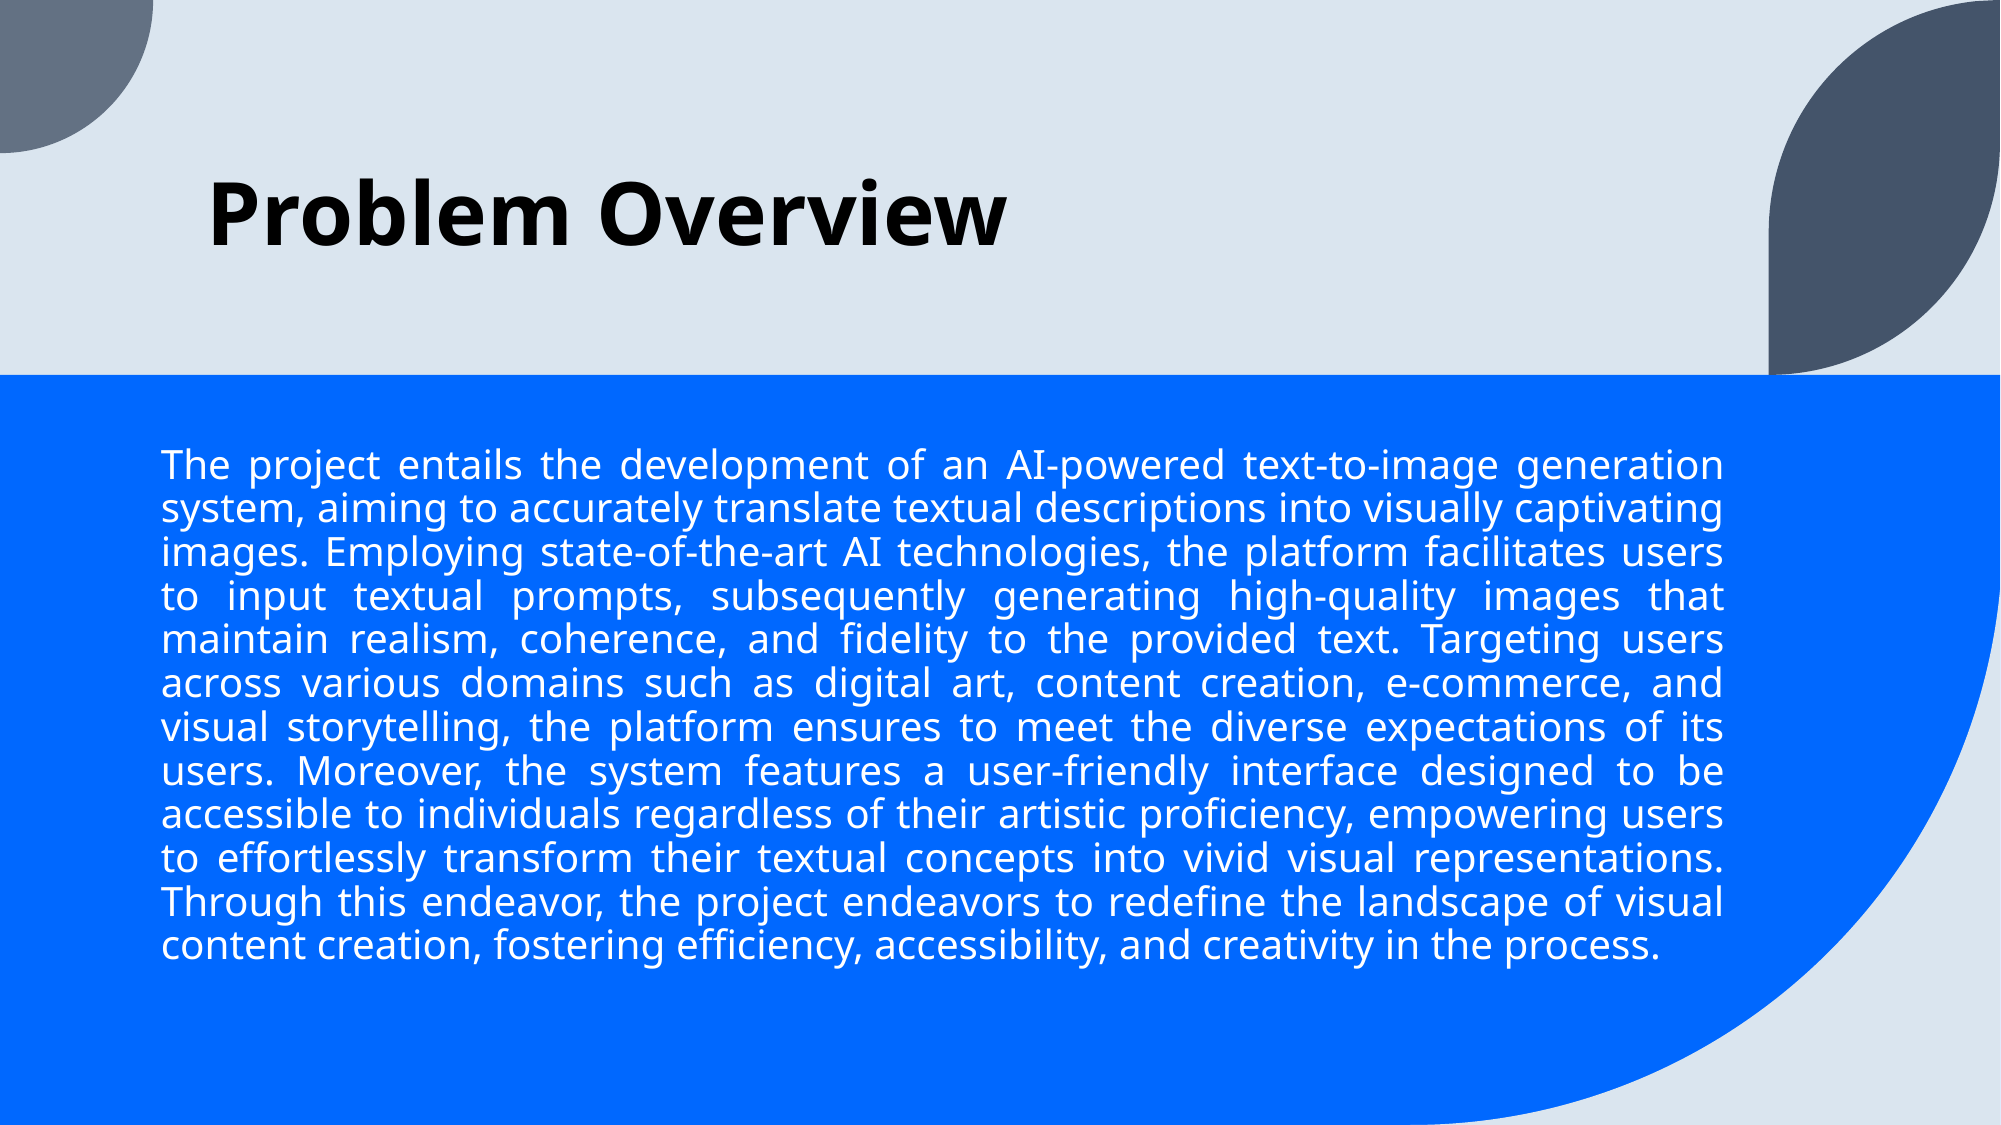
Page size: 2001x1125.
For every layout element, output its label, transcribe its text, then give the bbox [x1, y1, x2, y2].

title Problem Overview [191, 7, 1796, 270]
list The project entails the development of an AI-powered text-to-image generation system, aiming to accurately translate textual descriptions into visually captivating images. Employing state-of-the-art AI technologies, the platform facilitates users to input textual prompts, subsequently generating high-quality images that maintain realism, coherence, and fidelity to the provided text. Targeting users across various domains such as digital art, content creation, e-commerce, and visual storytelling, the platform ensures to meet the diverse expectations of its users. Moreover, the system features a user-friendly interface designed to be accessible to individuals regardless of their artistic proficiency, empowering users to effortlessly transform their textual concepts into vivid visual representations. Through this endeavor, the project endeavors to redefine the landscape of visual content creation, fostering efficiency, accessibility, and creativity in the process. [137, 436, 1742, 1001]
